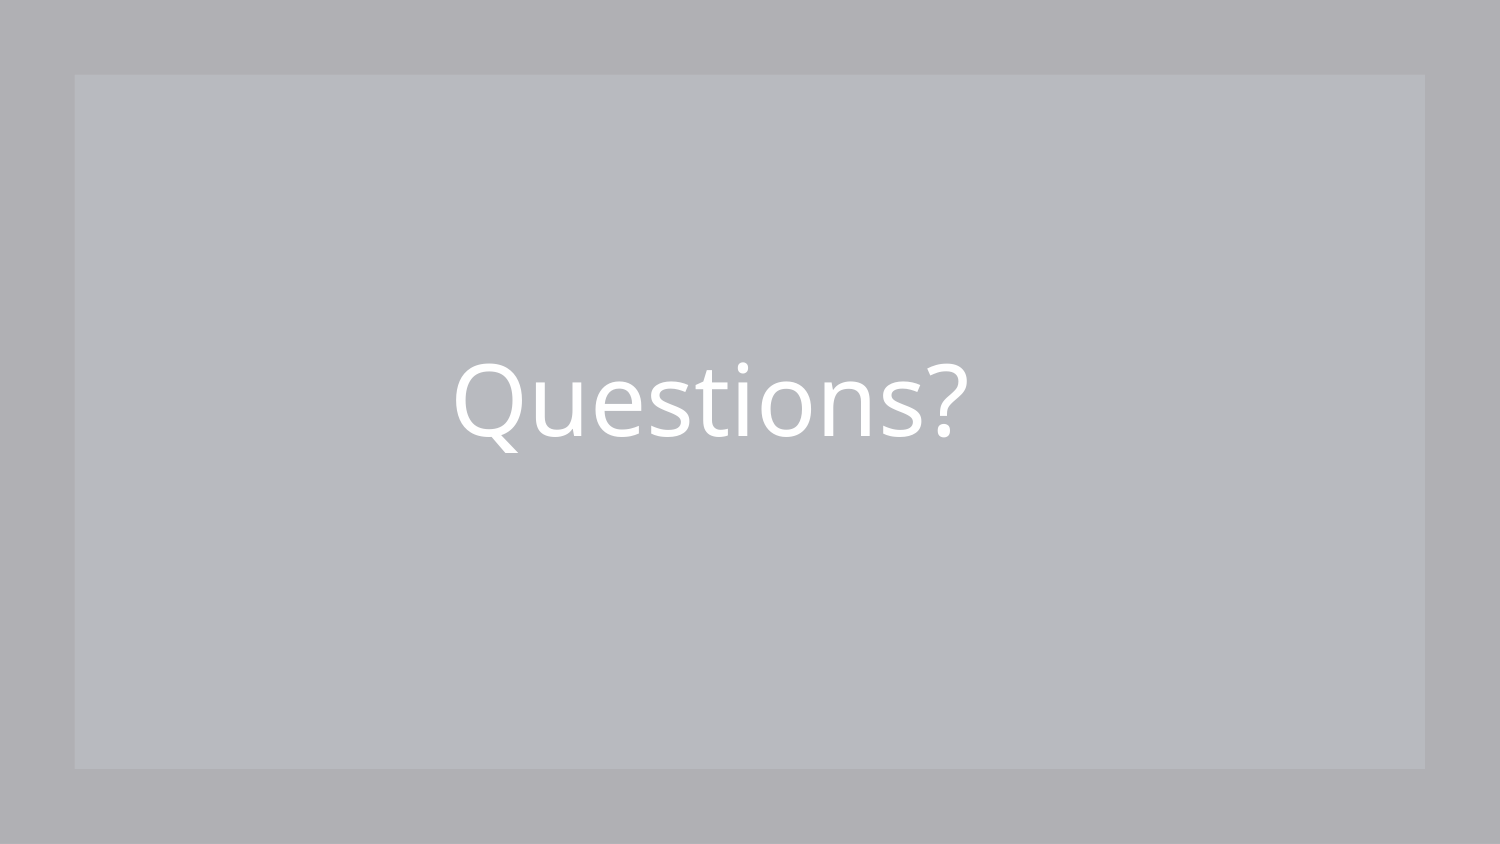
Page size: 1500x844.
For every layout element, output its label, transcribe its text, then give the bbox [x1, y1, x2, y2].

title Questions? [450, 344, 1050, 458]
